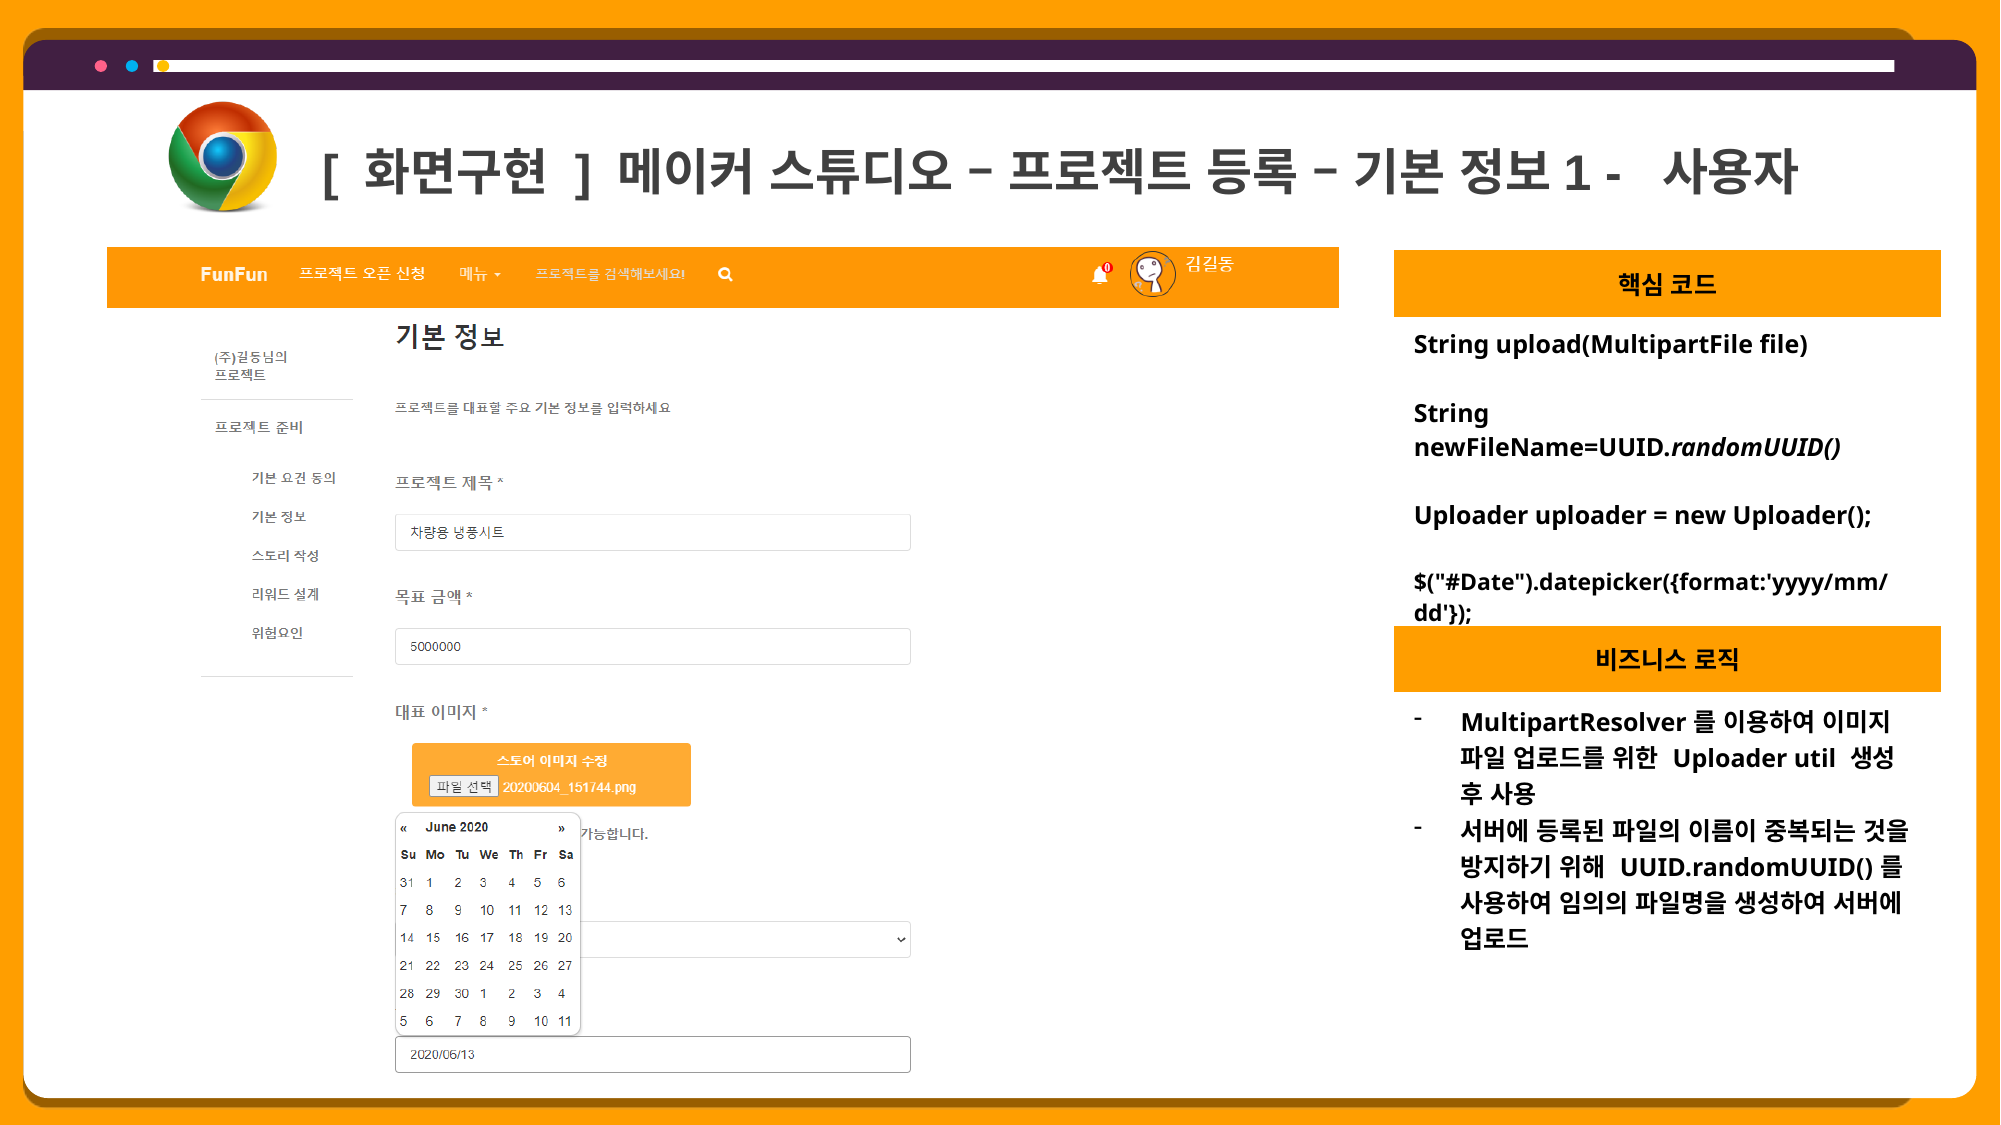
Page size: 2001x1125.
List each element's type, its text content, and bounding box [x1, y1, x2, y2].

text_box [ 화면구현 ] 메이커 스튜디오 – 프로젝트 등록 – 기본 정보1 - 사용자 [307, 102, 1956, 208]
text_box [155, 59, 171, 73]
table_header 핵심 코드 [1394, 250, 1941, 317]
table_cell MultipartResolver를 이용하여 이미지 파일 업로드를 위한 Uploader util 생성 후 사용 서버에 등록된 파일의 이름이 중복되는 것을 방지하기 위해 UUID.randomUUID()를 사용하여 임의의 파일명을 생성하여 서버에 업로드 [1394, 692, 1941, 950]
picture [163, 96, 282, 216]
text_box [22, 38, 1978, 92]
table_cell String upload(MultipartFile file) String newFileName=UUID.randomUUID() Uploader uploader = new Uploader(); $("#Date").datepicker({format:'yyyy/mm/dd'}); [1394, 317, 1941, 602]
text_box [124, 59, 140, 73]
text_box [22, 92, 1978, 1100]
table_header 비즈니스 로직 [1394, 626, 1941, 692]
text_box [93, 59, 109, 73]
text_box [167, 59, 1896, 73]
picture [106, 246, 1339, 1087]
text_box [152, 59, 159, 73]
